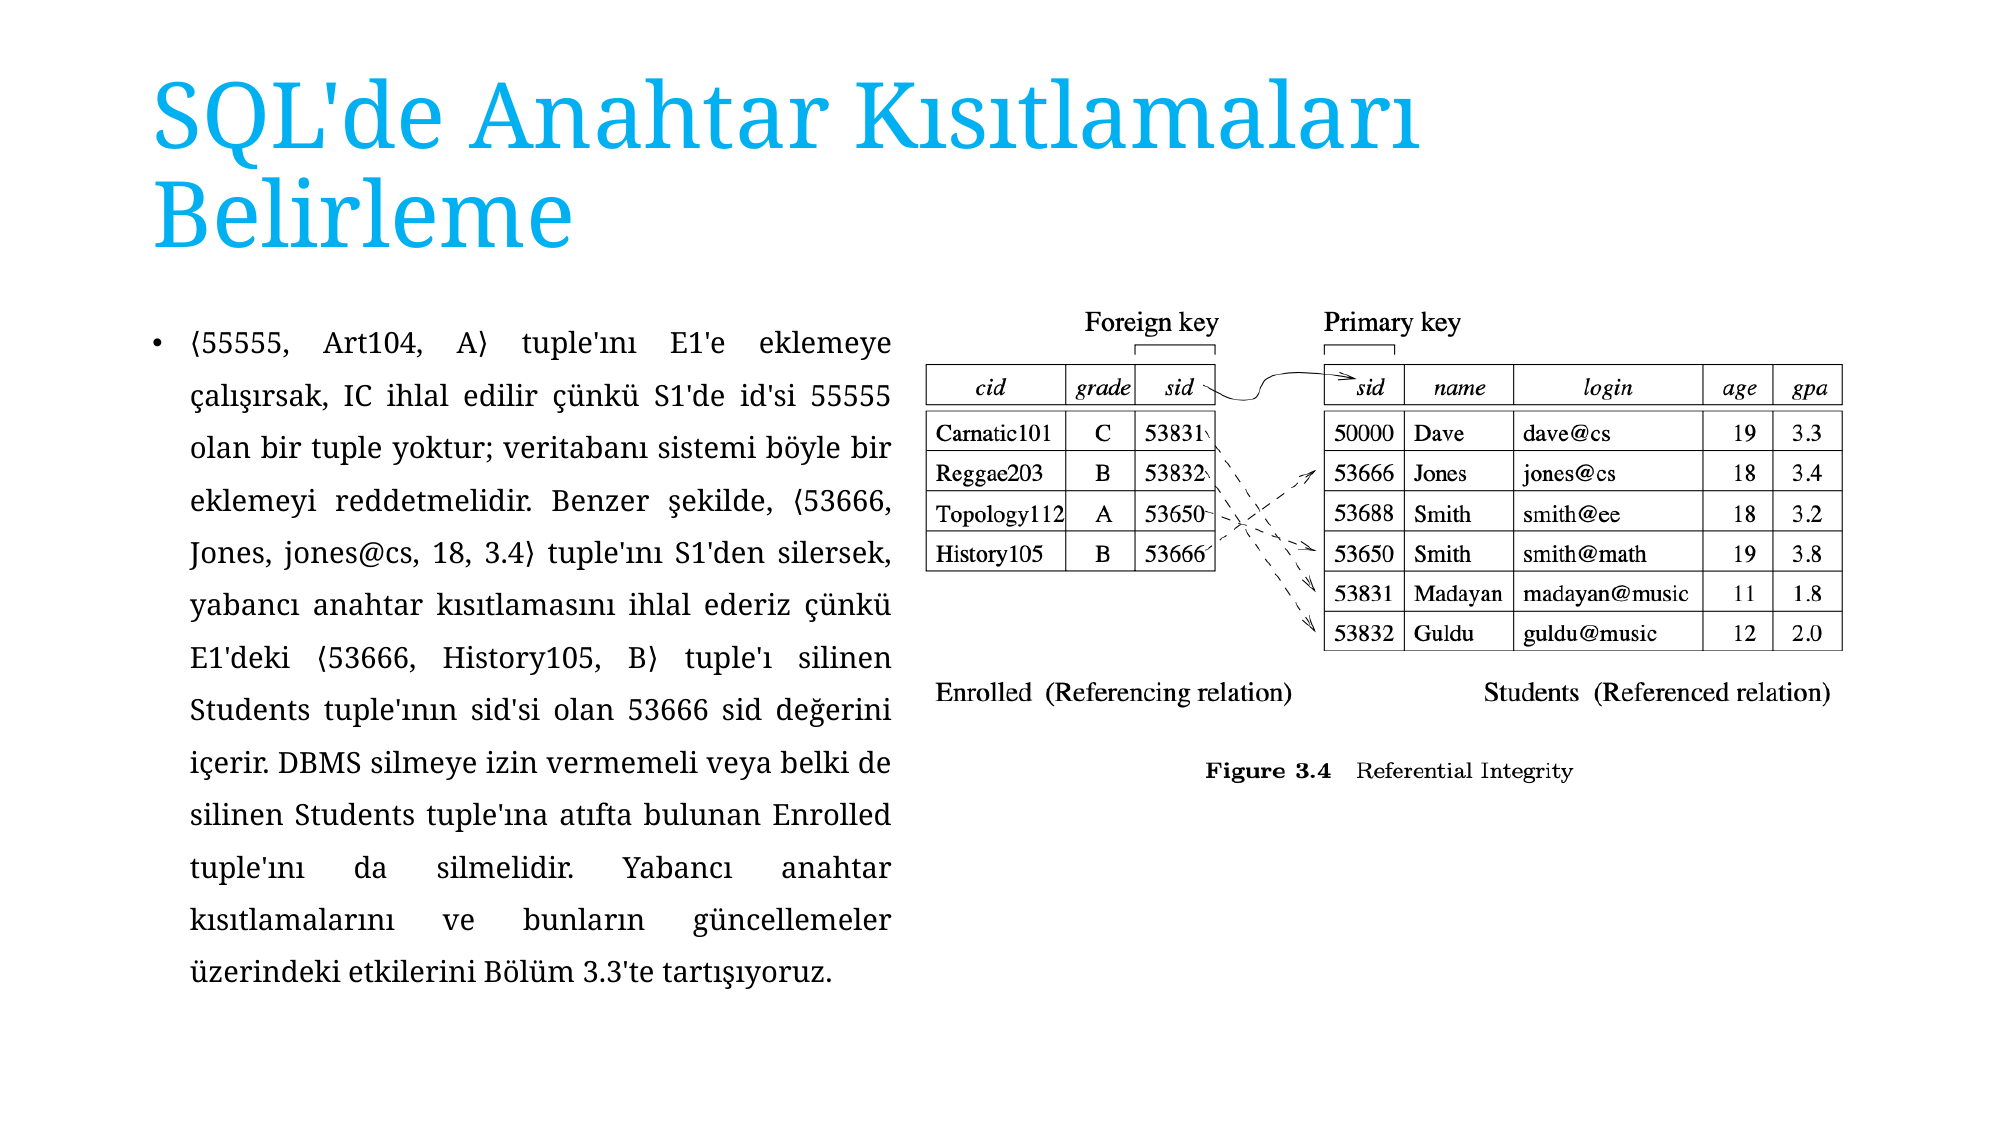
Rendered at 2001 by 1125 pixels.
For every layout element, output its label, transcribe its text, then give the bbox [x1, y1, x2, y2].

list ⟨55555, Art104, A⟩ tuple'ını E1'e eklemeye çalışırsak, IC ihlal edilir çünkü S1'de id'si 55555 olan bir tuple yoktur; veritabanı sistemi böyle bir eklemeyi reddetmelidir. Benzer şekilde, ⟨53666, Jones, jones@cs, 18, 3.4⟩ tuple'ını S1'den silersek, yabancı anahtar kısıtlamasını ihlal ederiz çünkü E1'deki ⟨53666, History105, B⟩ tuple'ı silinen Students tuple'ının sid'si olan 53666 sid değerini içerir. DBMS silmeye izin vermemeli veya belki de silinen Students tuple'ına atıfta bulunan Enrolled tuple'ını da silmelidir. Yabancı anahtar kısıtlamalarını ve bunların güncellemeler üzerindeki etkilerini Bölüm 3.3'te tartışıyoruz. [137, 299, 908, 1014]
picture [906, 298, 1863, 802]
title SQL'de Anahtar Kısıtlamaları Belirleme [137, 59, 1863, 278]
